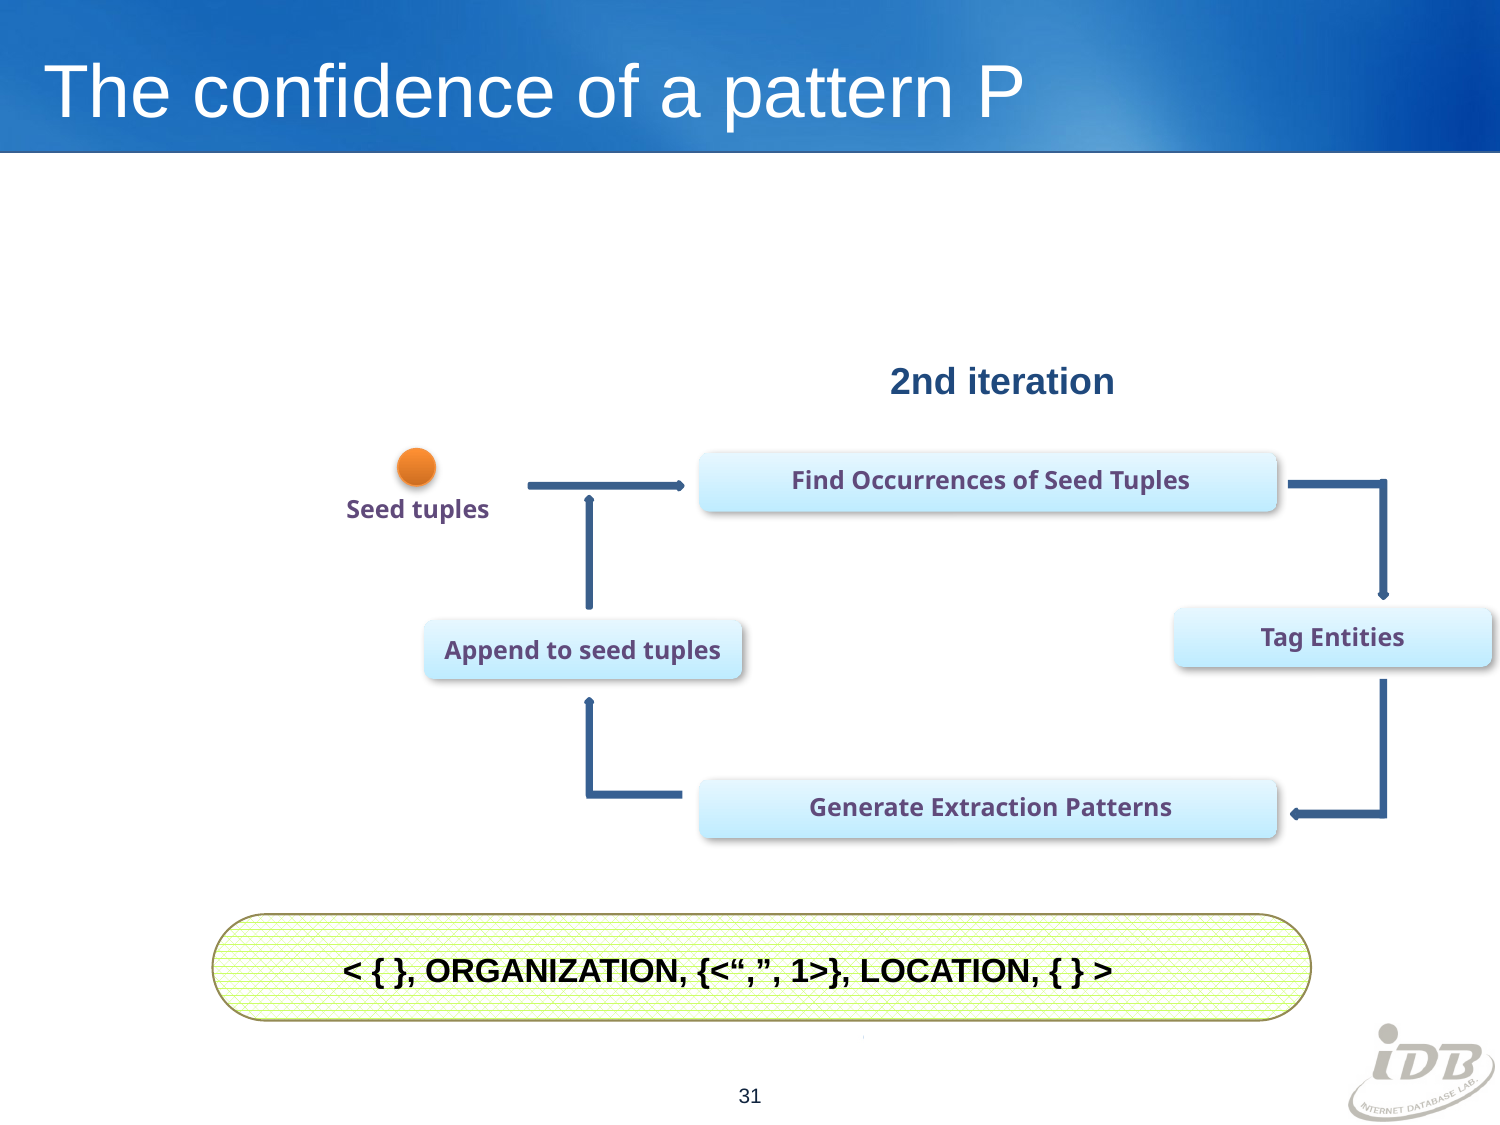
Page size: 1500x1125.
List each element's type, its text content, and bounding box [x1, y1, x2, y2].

text_box 2nd iteration [761, 349, 1244, 410]
picture [0, 0, 1500, 151]
title The confidence of a pattern P [28, 23, 1472, 153]
text_box [210, 912, 1314, 1023]
slide_number 31 [697, 1078, 803, 1114]
text_box < { }, ORGANIZATION, {<“,”, 1>}, LOCATION, { } > [328, 941, 1224, 997]
picture [0, 153, 1500, 1125]
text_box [311, 448, 1495, 839]
